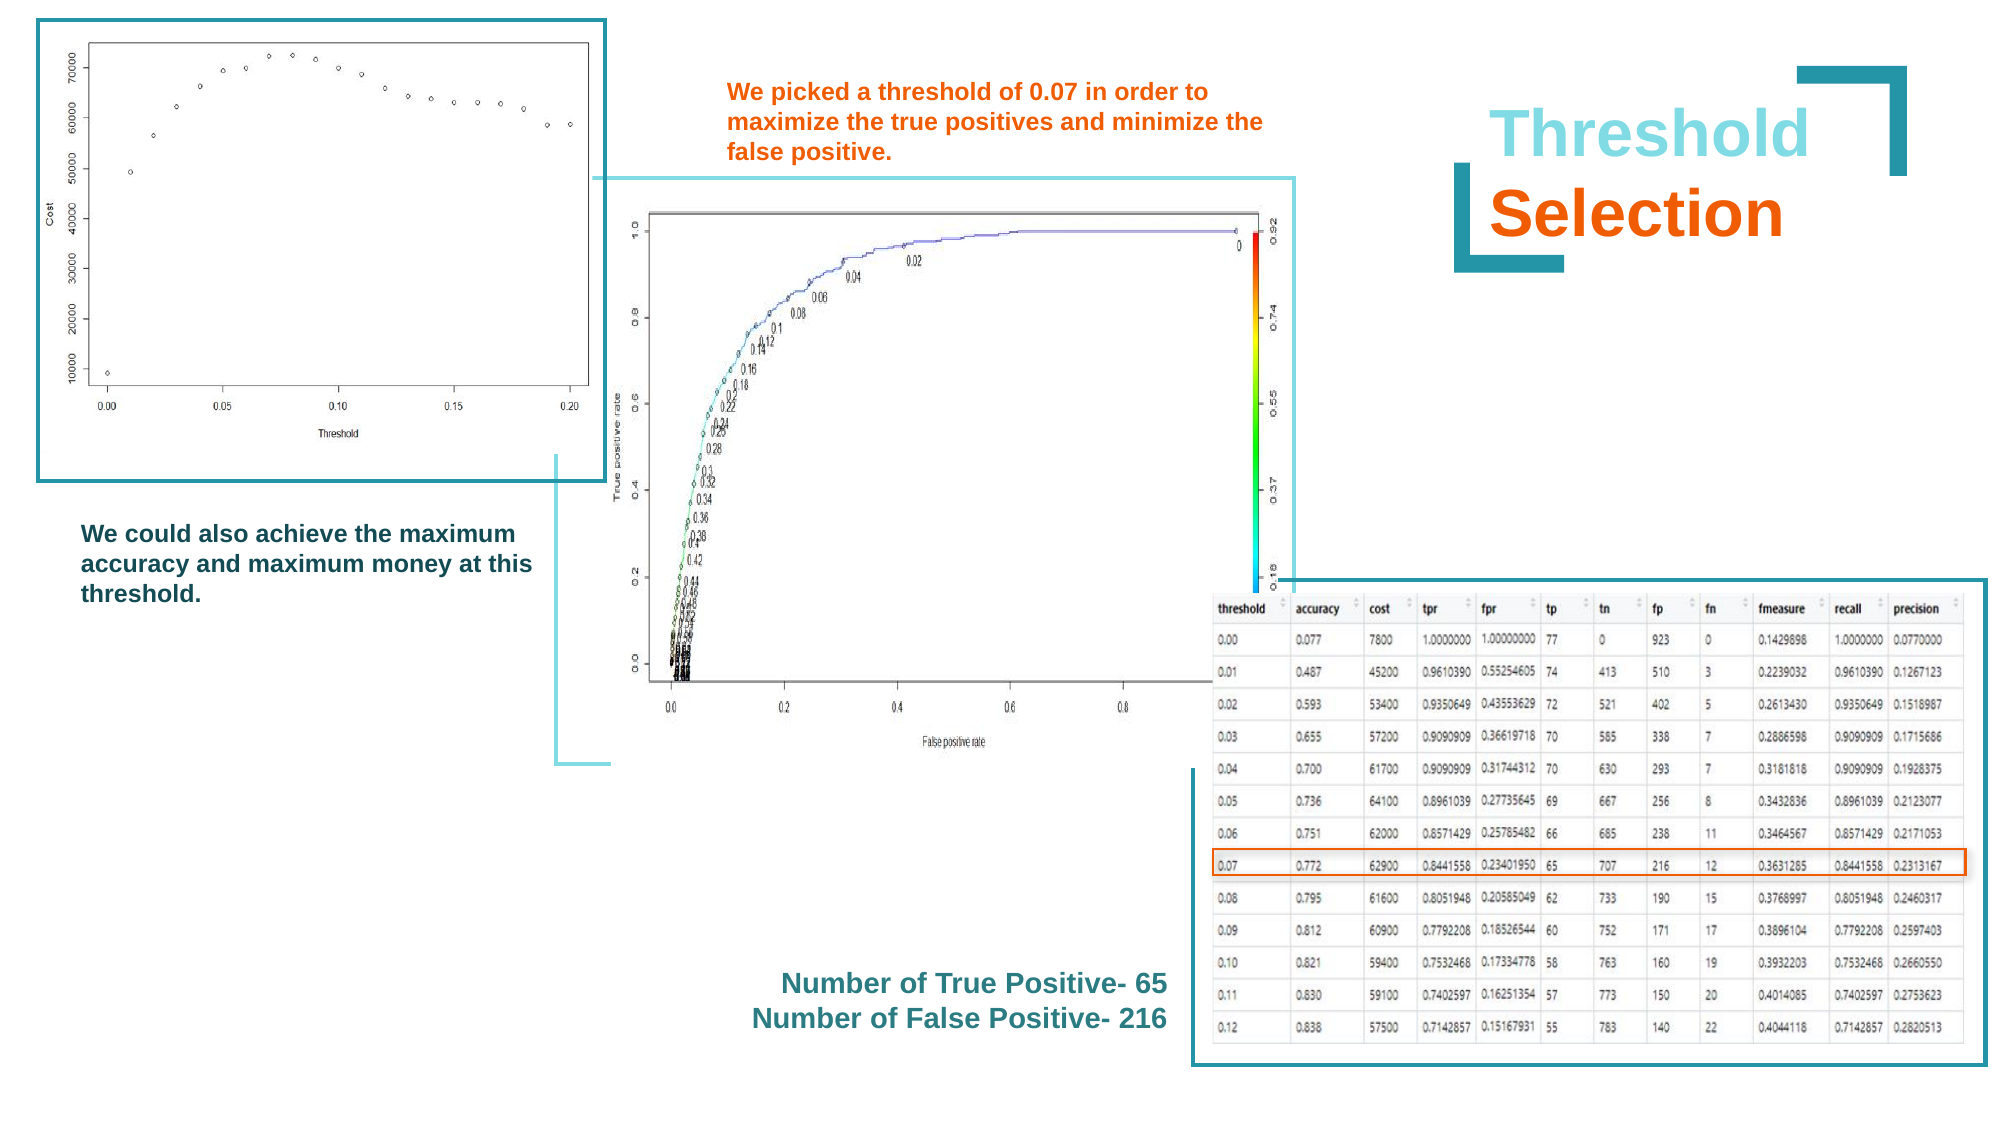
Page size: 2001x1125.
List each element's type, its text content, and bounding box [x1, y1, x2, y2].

text_box We could also achieve the maximum accuracy and maximum money at this threshold. [66, 510, 555, 616]
picture [42, 37, 593, 455]
text_box Threshold Selection [1474, 82, 1888, 257]
text_box [1453, 162, 1565, 274]
picture [610, 194, 1966, 1044]
text_box [37, 19, 606, 482]
text_box We picked a threshold of 0.07 in order to maximize the true positives and minimize the false positive. [712, 67, 1284, 173]
text_box [1796, 65, 1908, 177]
text_box [555, 177, 1295, 765]
text_box Number of True Positive- 65 Number of False Positive- 216 [610, 957, 1183, 1077]
text_box [1192, 579, 1986, 1066]
